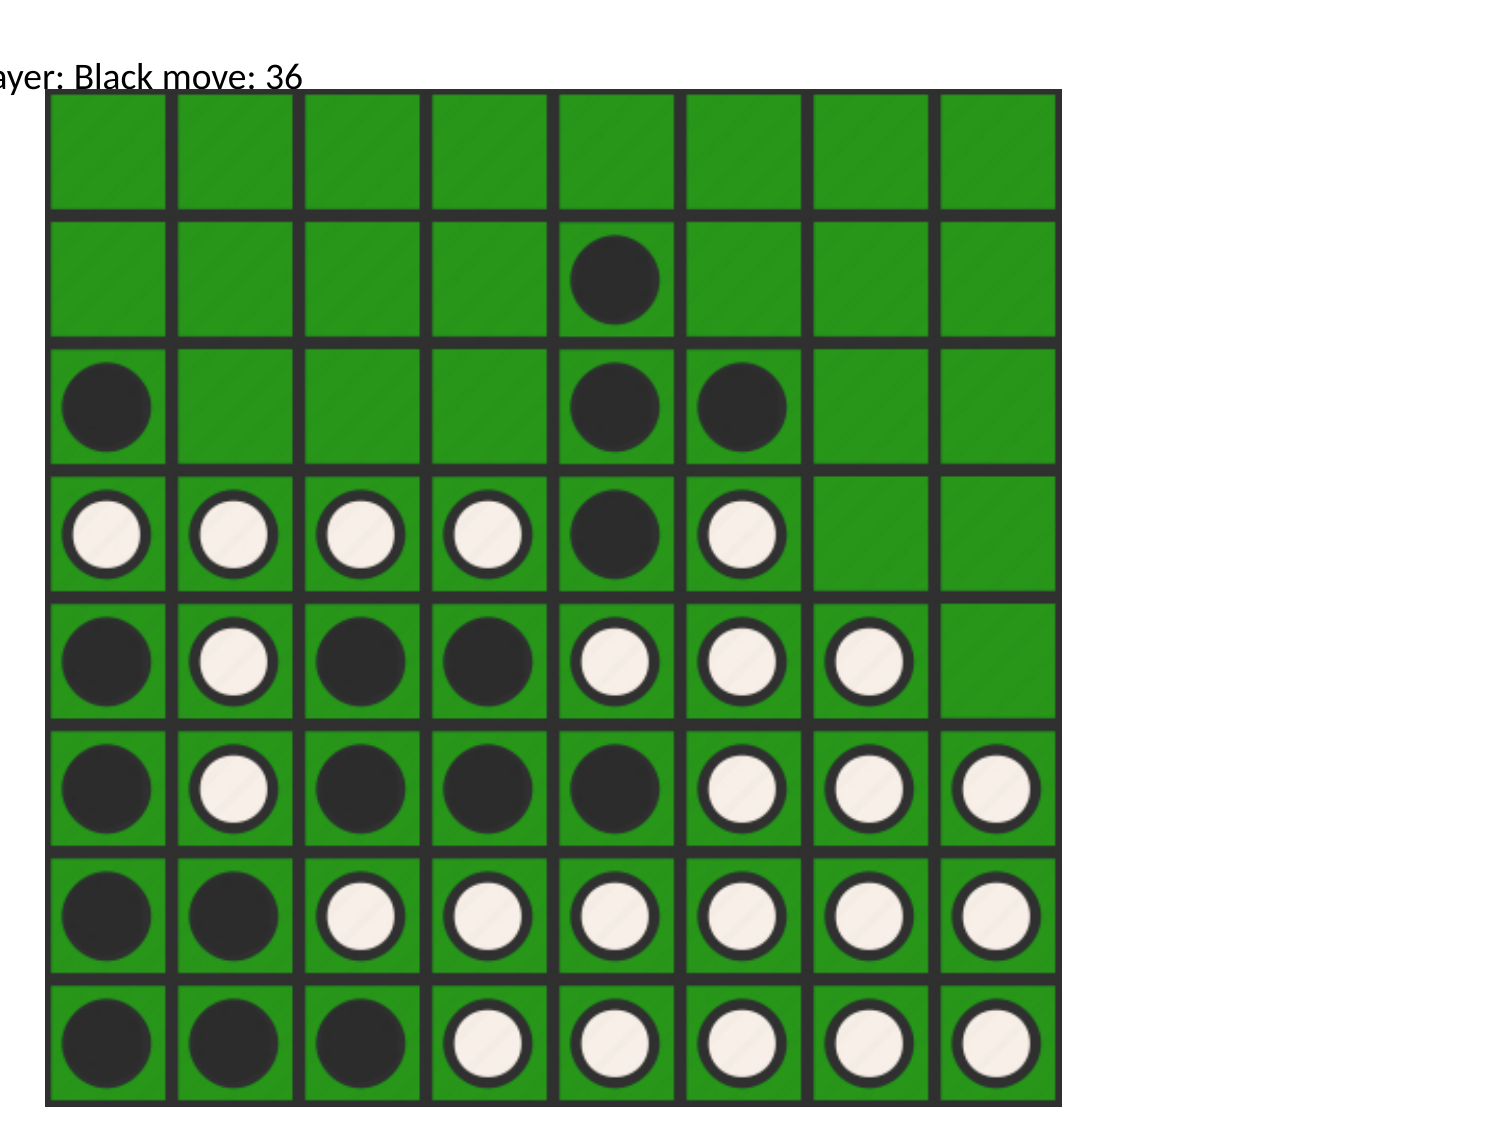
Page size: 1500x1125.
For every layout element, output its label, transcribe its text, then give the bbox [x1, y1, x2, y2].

text_box turn: 37 player: Black move: 36 [0, 44, 319, 105]
picture [44, 89, 1062, 1107]
